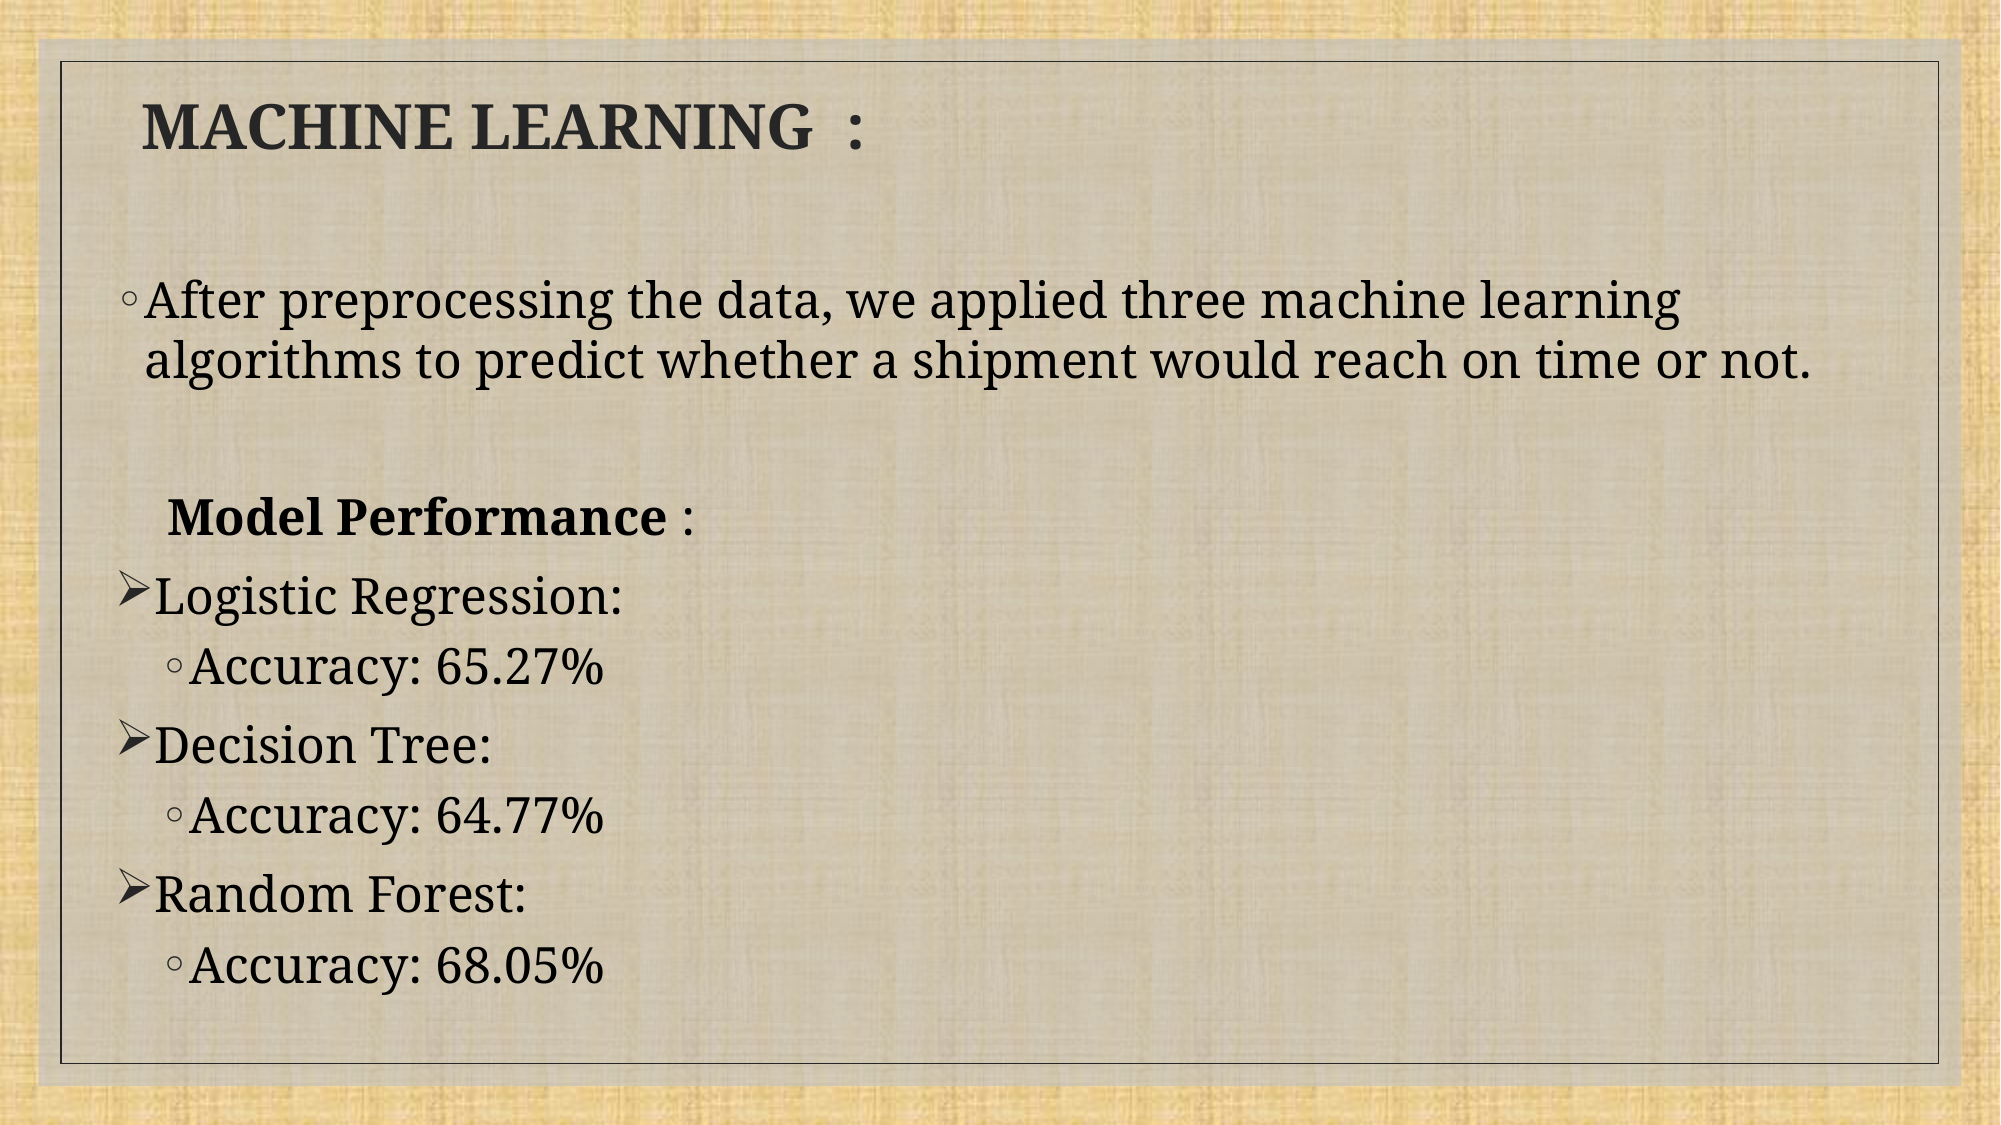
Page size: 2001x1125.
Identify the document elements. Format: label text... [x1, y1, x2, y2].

title MACHINE LEARNING : [99, 45, 1900, 190]
picture [0, 0, 2001, 1125]
list After preprocessing the data, we applied three machine learning algorithms to predict whether a shipment would reach on time or not. Model Performance : Logistic Regression: Accuracy: 65.27% Decision Tree: Accuracy: 64.77% Random Forest: Accuracy: 68.05% [99, 260, 1900, 1035]
